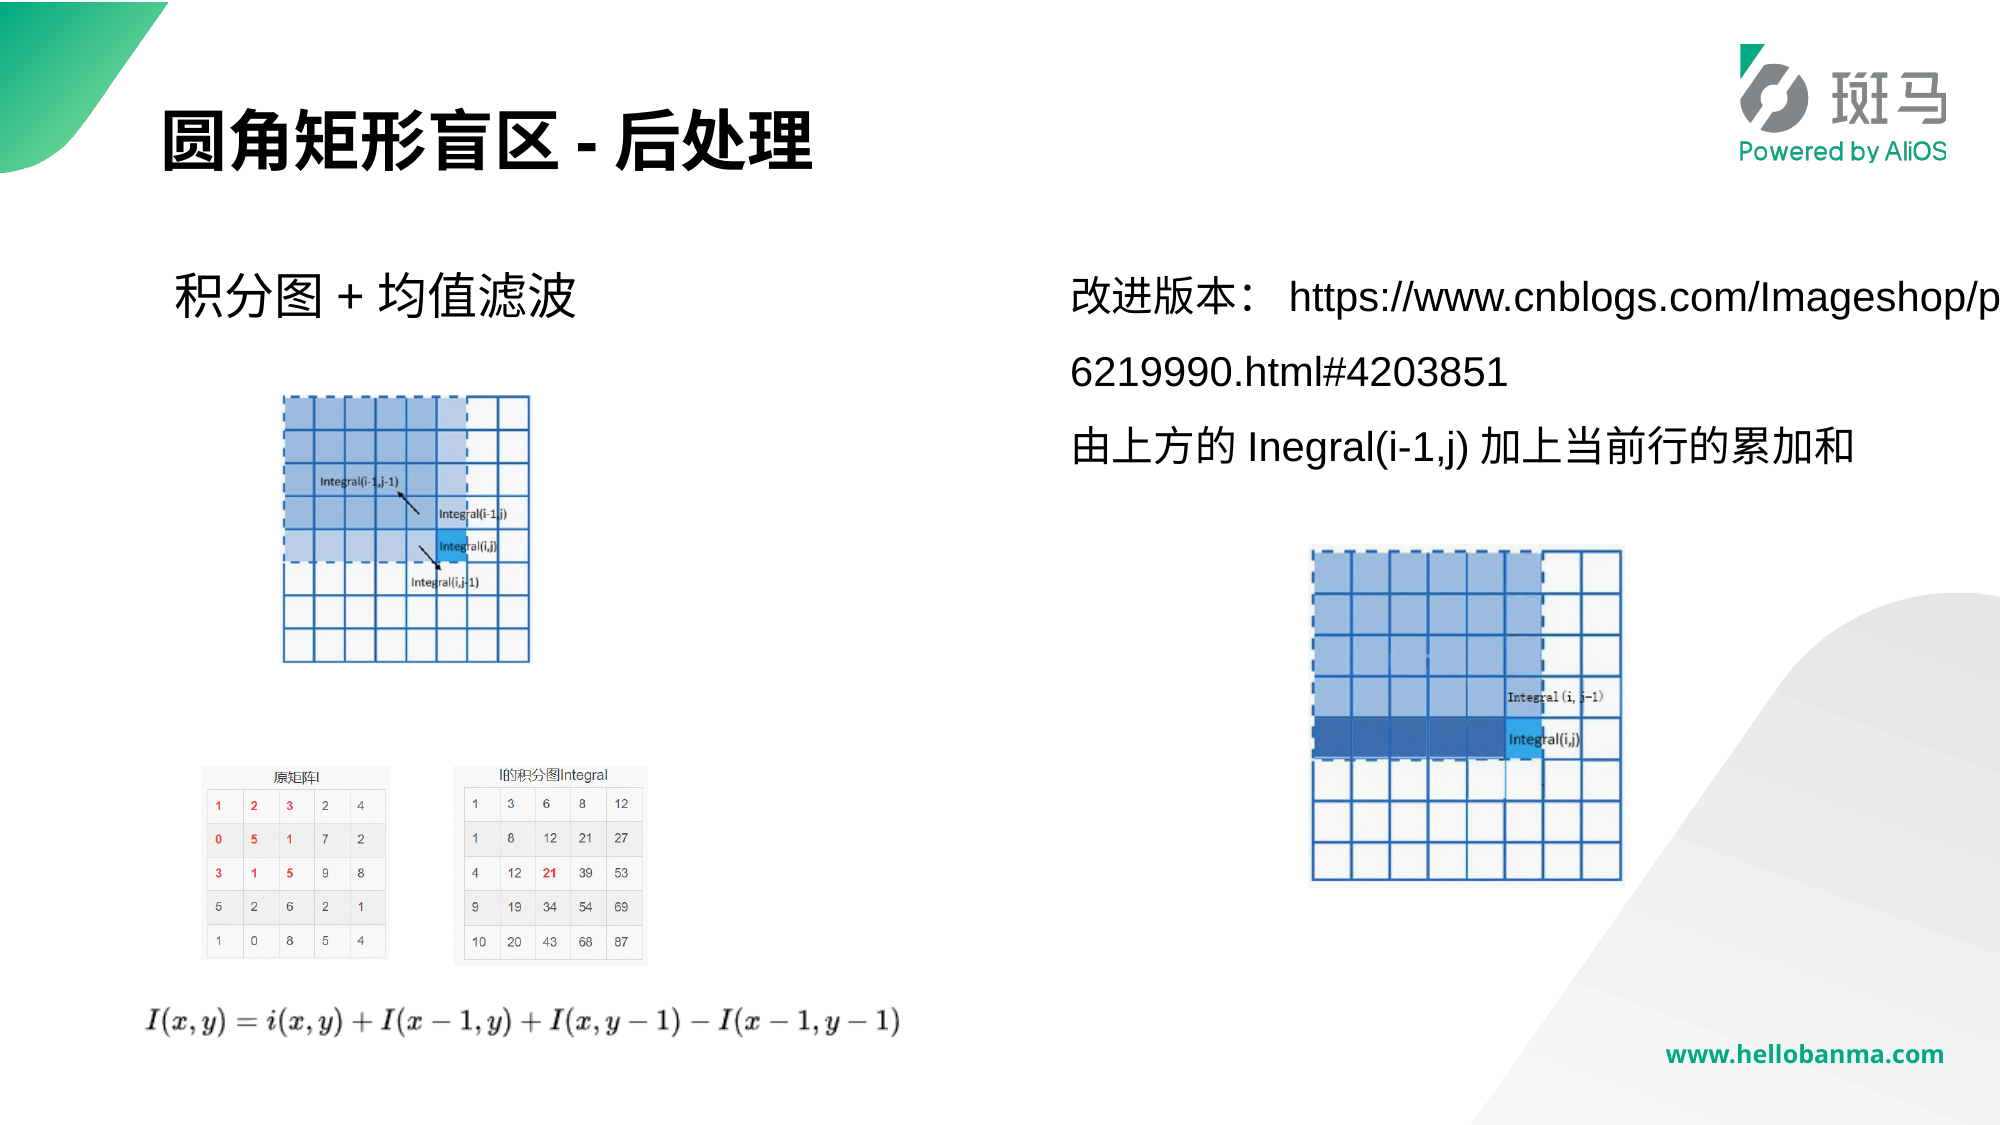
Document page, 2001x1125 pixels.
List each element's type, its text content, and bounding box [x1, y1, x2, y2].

text_box 改进版本：https://www.cnblogs.com/Imageshop/p/6219990.html#4203851 由上方的Inegral(i-1,j)加上当前行的累加和 [1055, 237, 2000, 409]
picture [453, 765, 648, 966]
text_box 积分图+均值滤波 [159, 226, 1811, 332]
picture [1308, 544, 1625, 888]
picture [139, 1001, 921, 1050]
picture [280, 395, 533, 664]
picture [201, 766, 390, 960]
title 圆角矩形盲区-后处理 [145, 84, 1354, 204]
